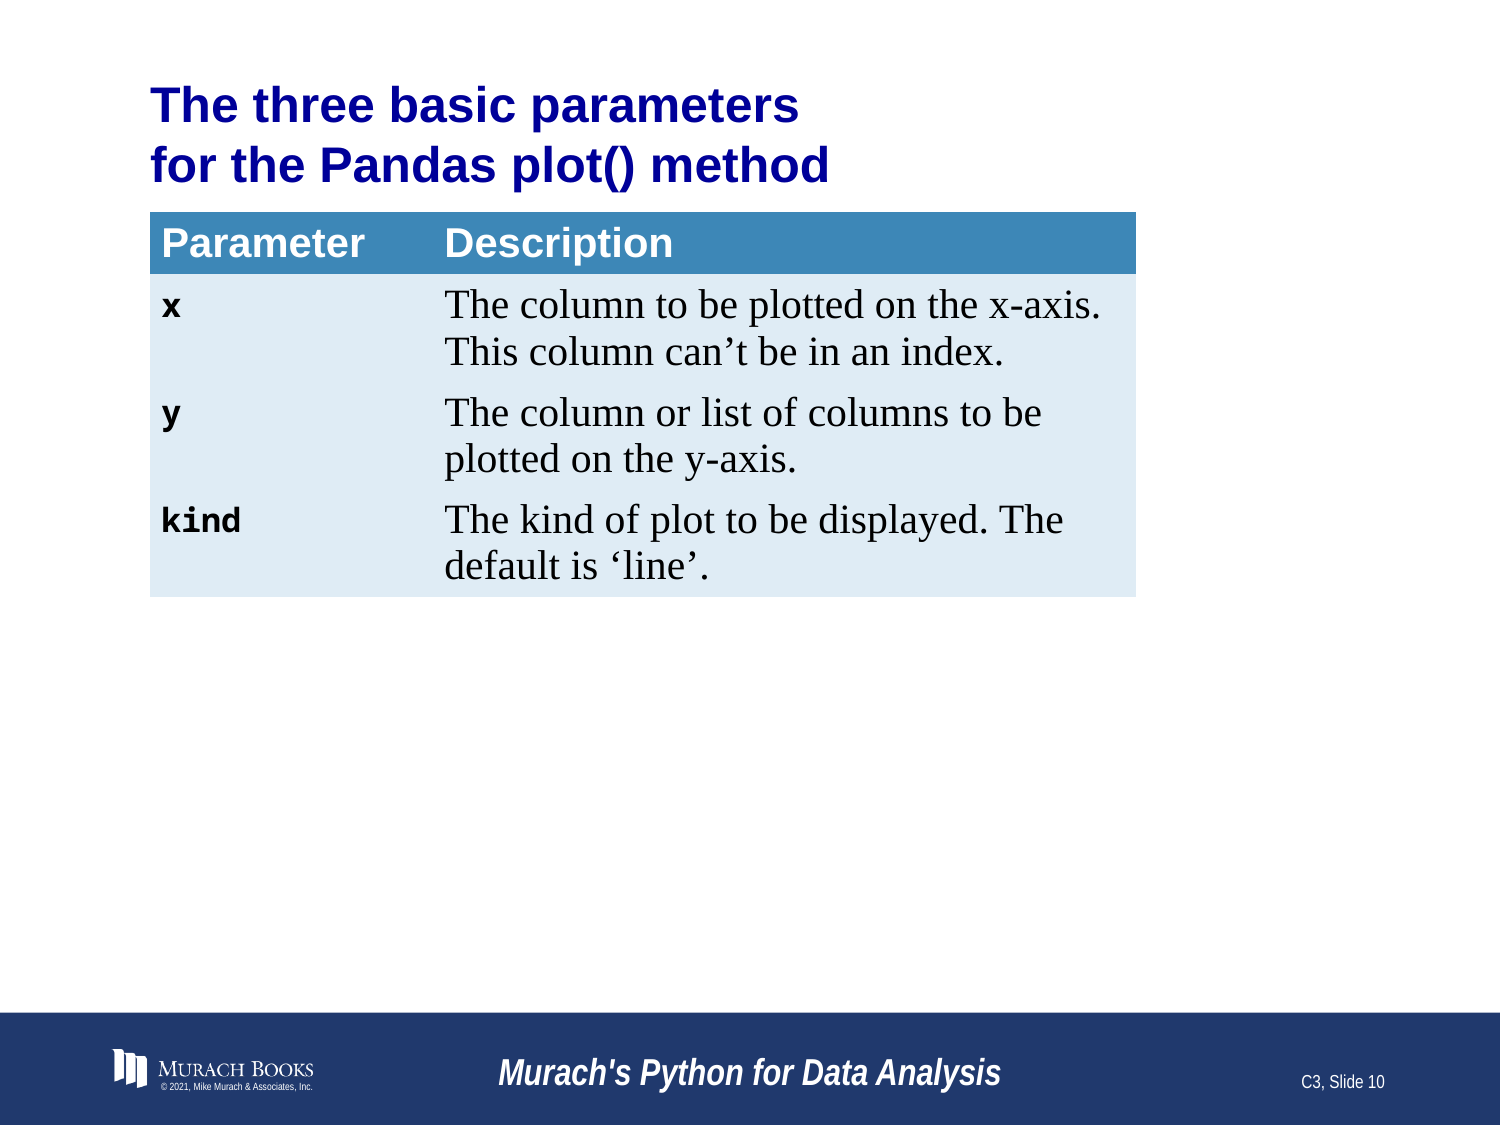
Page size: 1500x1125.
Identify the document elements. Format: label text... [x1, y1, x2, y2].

table_cell x [150, 274, 433, 382]
footer © 2021, Mike Murach & Associates, Inc. [12, 1025, 463, 1100]
table_cell kind [150, 489, 433, 597]
slide_number C3, Slide 10 [1087, 1025, 1400, 1100]
table_cell The kind of plot to be displayed. The default is ‘line’. [433, 489, 1136, 597]
slide_number Murach's Python for Data Analysis [463, 1025, 1050, 1100]
table_header Description [433, 212, 1136, 274]
table_header Parameter [150, 212, 433, 274]
table_cell y [150, 382, 433, 489]
table_cell The column or list of columns to be plotted on the y-axis. [433, 382, 1136, 489]
title The three basic parameters for the Pandas plot() method [150, 102, 1350, 164]
table_cell The column to be plotted on the x-axis. This column can’t be in an index. [433, 274, 1136, 382]
